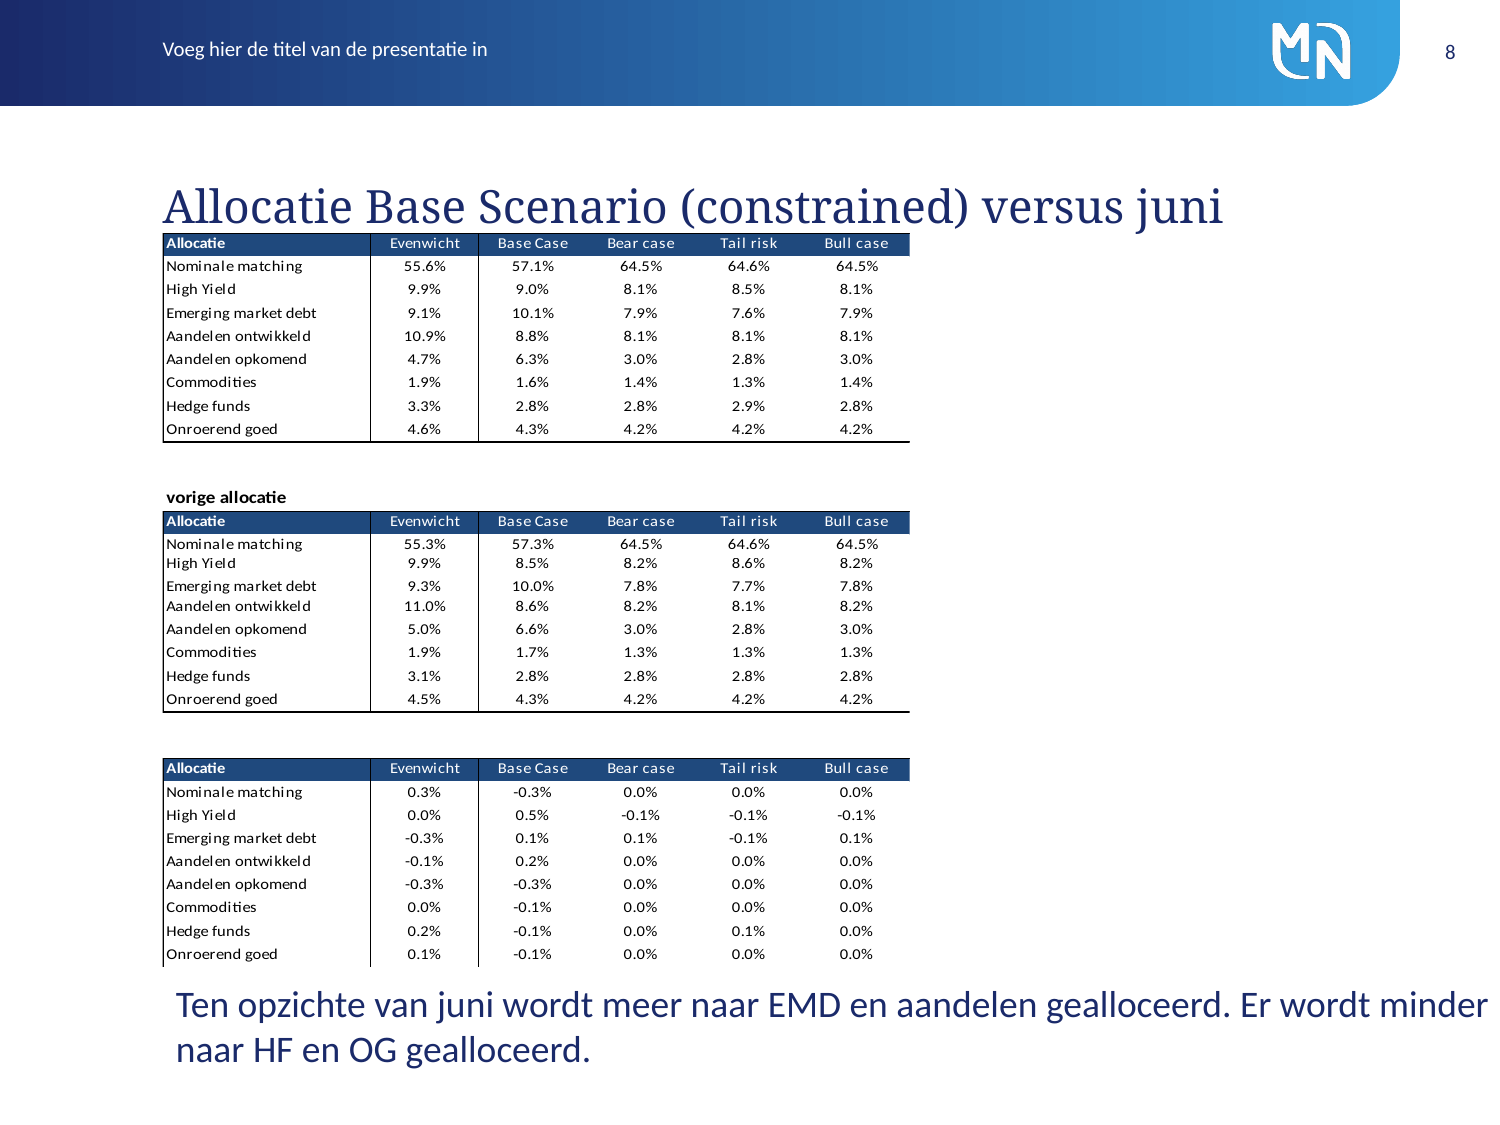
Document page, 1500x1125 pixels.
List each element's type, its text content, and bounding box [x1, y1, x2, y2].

picture [162, 232, 912, 968]
title Allocatie Base Scenario (constrained) versus juni [162, 172, 1355, 319]
slide_number 8 [1413, 31, 1473, 86]
picture [1266, 17, 1356, 83]
footer Voeg hier de titel van de presentatie in [162, 28, 938, 104]
text_box Ten opzichte van juni wordt meer naar EMD en aandelen gealloceerd. Er wordt minder naar HF en OG gealloceerd. [160, 972, 1500, 1078]
